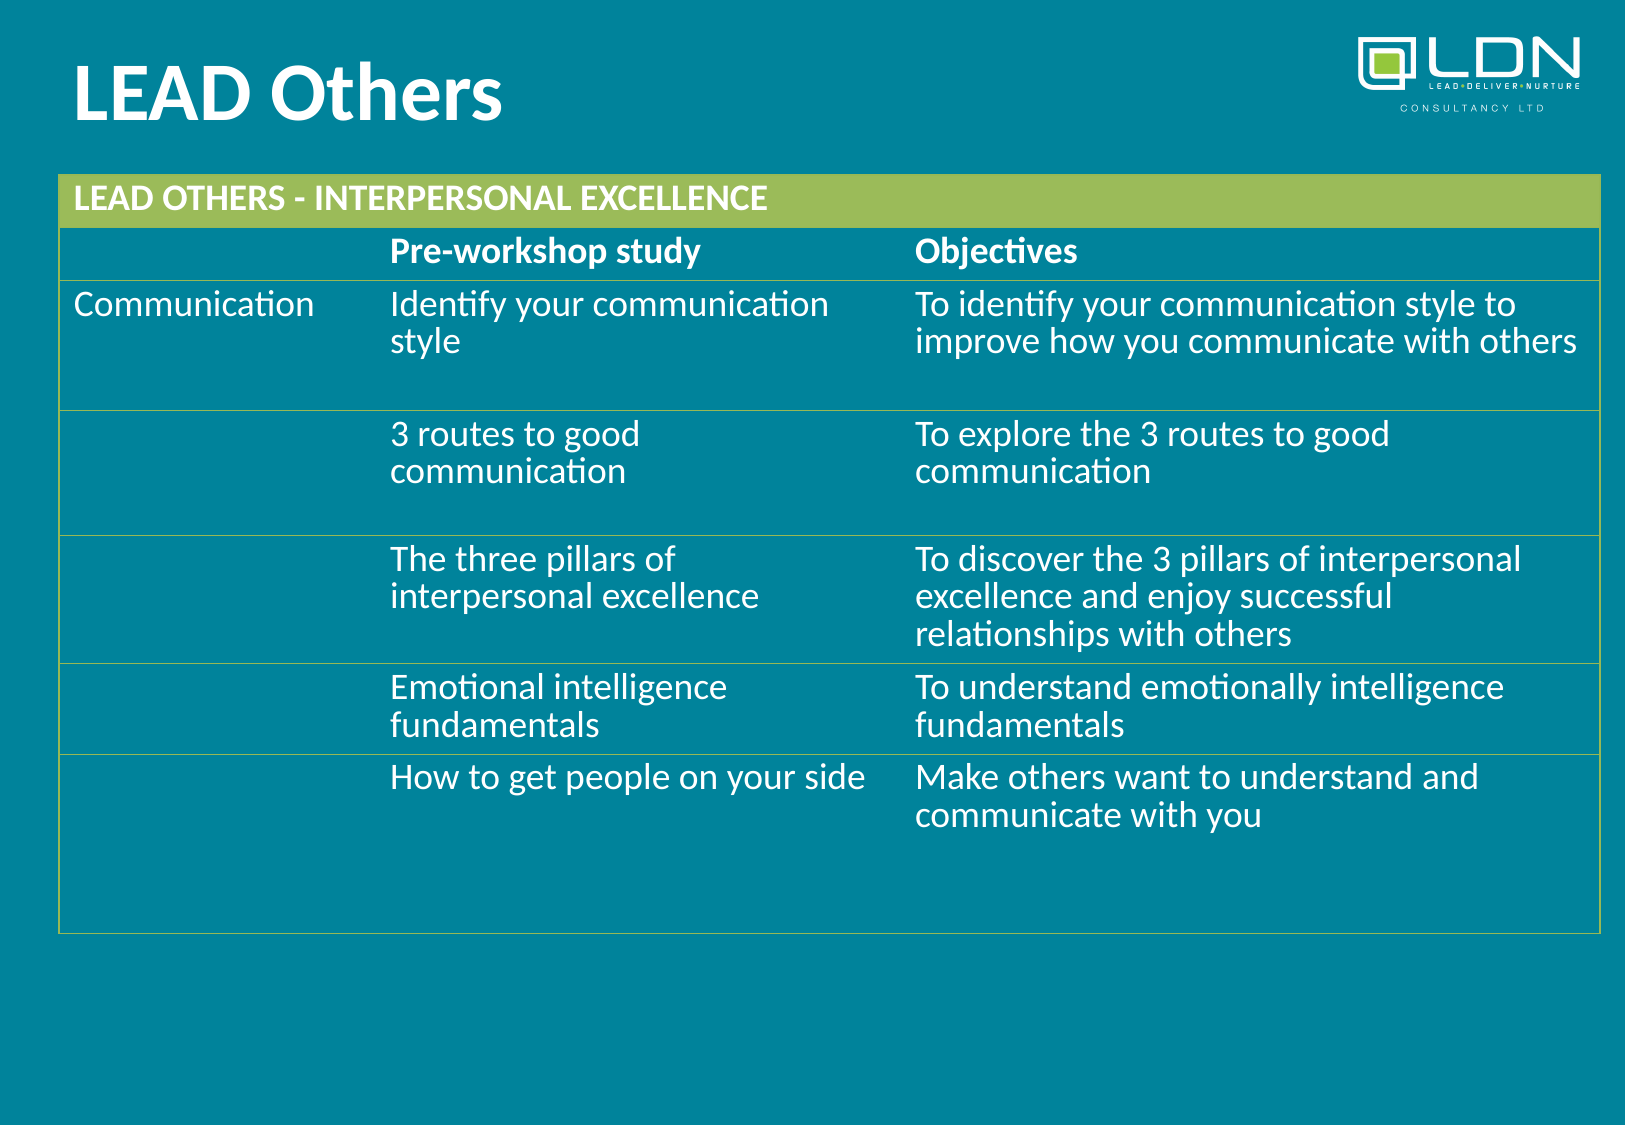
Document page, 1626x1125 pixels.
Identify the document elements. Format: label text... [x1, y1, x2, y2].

picture [1337, 19, 1601, 128]
table_cell Objectives [900, 228, 1599, 280]
table_cell [60, 228, 375, 280]
table_cell [60, 755, 375, 933]
title LEAD Others [58, 29, 1350, 145]
table_cell Make others want to understand and communicate with you [900, 755, 1599, 933]
table_cell To identify your communication style to improve how you communicate with others [900, 281, 1599, 410]
table_cell 3 routes to good communication [375, 411, 900, 535]
table_cell [60, 411, 375, 535]
table_cell To discover the 3 pillars of interpersonal excellence and enjoy successful relationships with others [900, 536, 1599, 663]
table_cell To understand emotionally intelligence fundamentals [900, 664, 1599, 754]
table_header LEAD OTHERS - INTERPERSONAL EXCELLENCE [60, 176, 1599, 227]
table_cell Pre-workshop study [375, 228, 900, 280]
table_cell [60, 664, 375, 754]
table_cell Identify your communication style [375, 281, 900, 410]
table_cell To explore the 3 routes to good communication [900, 411, 1599, 535]
table_cell How to get people on your side [375, 755, 900, 933]
table_cell Communication [60, 281, 375, 410]
table_cell [60, 536, 375, 663]
table_cell The three pillars of interpersonal excellence [375, 536, 900, 663]
table_cell Emotional intelligence fundamentals [375, 664, 900, 754]
